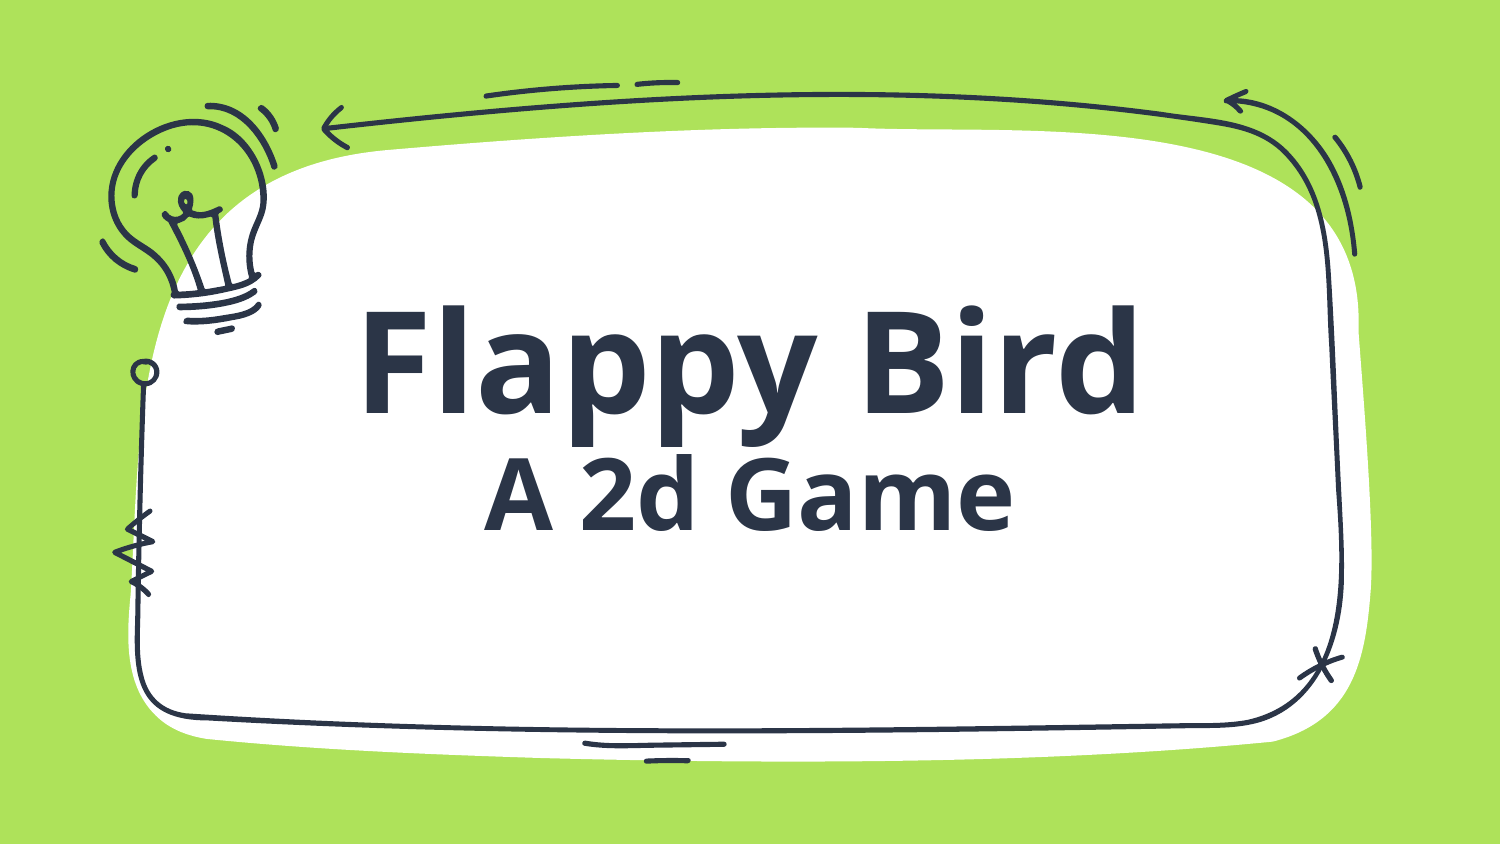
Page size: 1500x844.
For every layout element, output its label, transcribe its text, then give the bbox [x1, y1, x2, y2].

title Flappy Bird A 2d Game [306, 284, 1194, 560]
